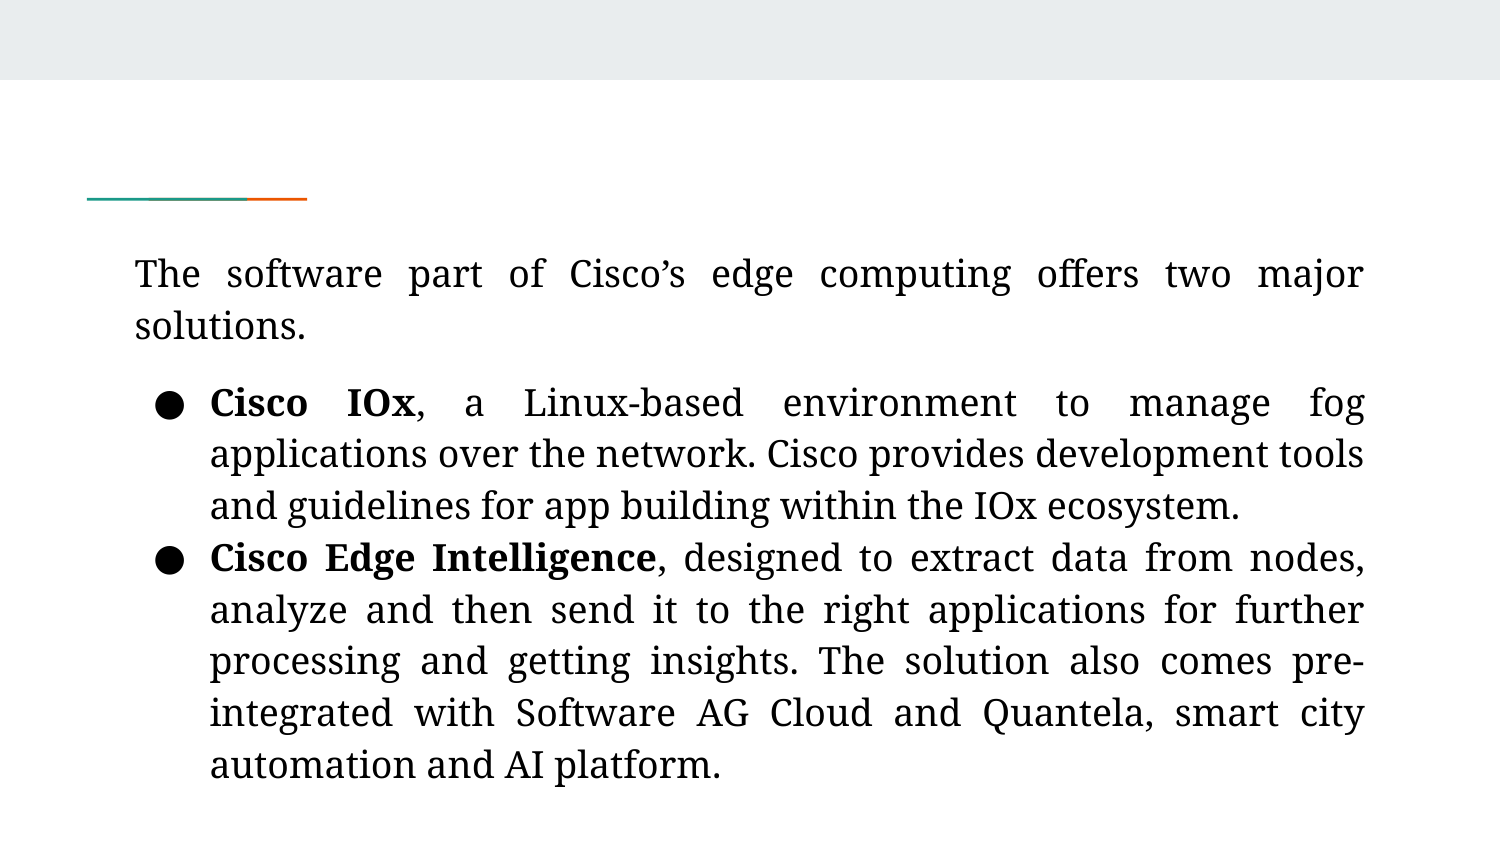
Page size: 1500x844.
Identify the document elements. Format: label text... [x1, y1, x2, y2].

list The software part of Cisco’s edge computing offers two major solutions. Cisco IOx, a Linux-based environment to manage fog applications over the network. Cisco provides development tools and guidelines for app building within the IOx ecosystem. Cisco Edge Intelligence, designed to extract data from nodes, analyze and then send it to the right applications for further processing and getting insights. The solution also comes pre-integrated with Software AG Cloud and Quantela, smart city automation and AI platform. [119, 228, 1381, 744]
